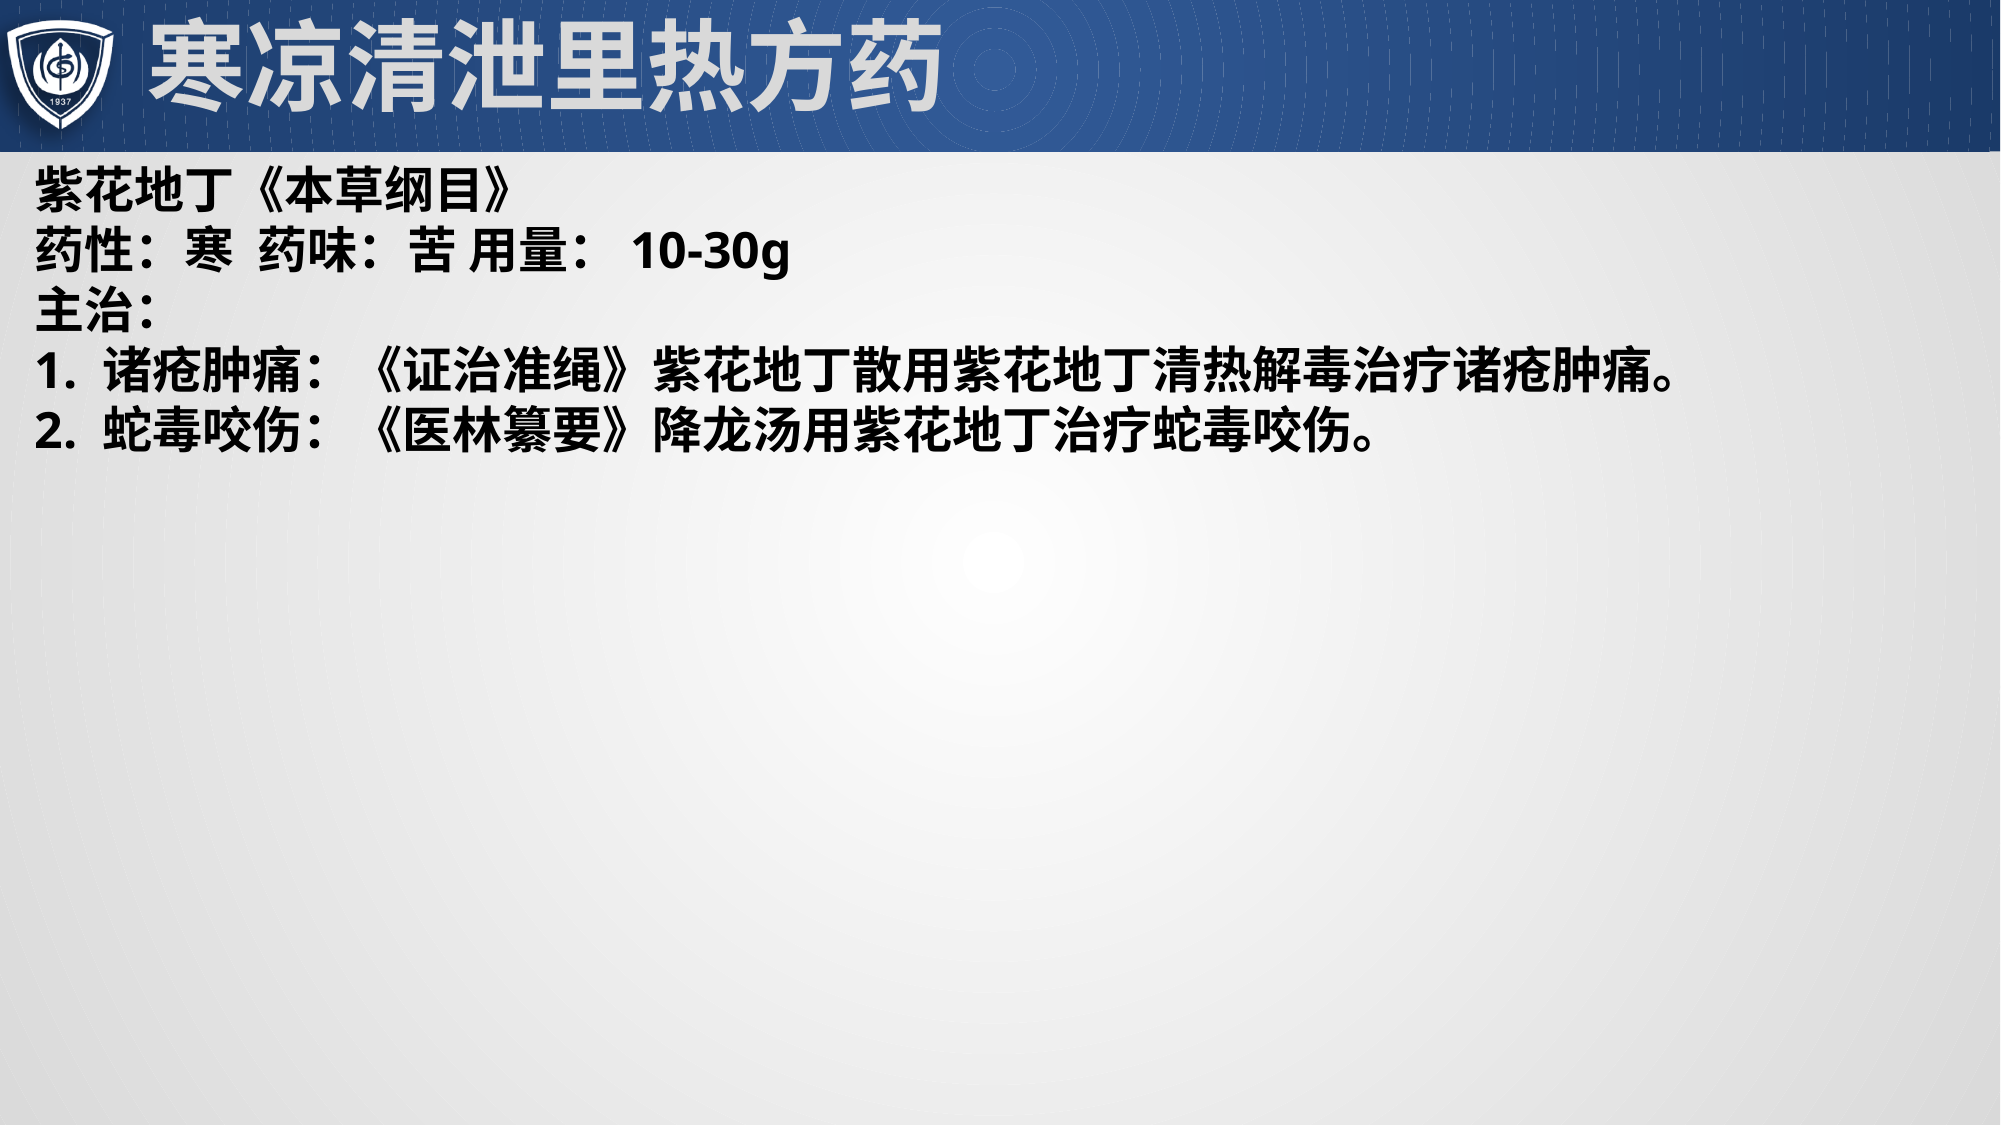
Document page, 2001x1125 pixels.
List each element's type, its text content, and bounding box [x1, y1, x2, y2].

title 寒凉清泄里热方药 [130, 0, 2000, 151]
text_box 紫花地丁《本草纲目》 药性：寒 药味：苦 用量：10-30g 主治： 1. 诸疮肿痛：《证治准绳》紫花地丁散用紫花地丁清热解毒治疗诸疮肿痛。 2. 蛇毒咬伤：《医林纂要》降龙汤用紫花地丁治疗蛇毒咬伤。 [19, 151, 2000, 617]
picture [0, 14, 119, 138]
